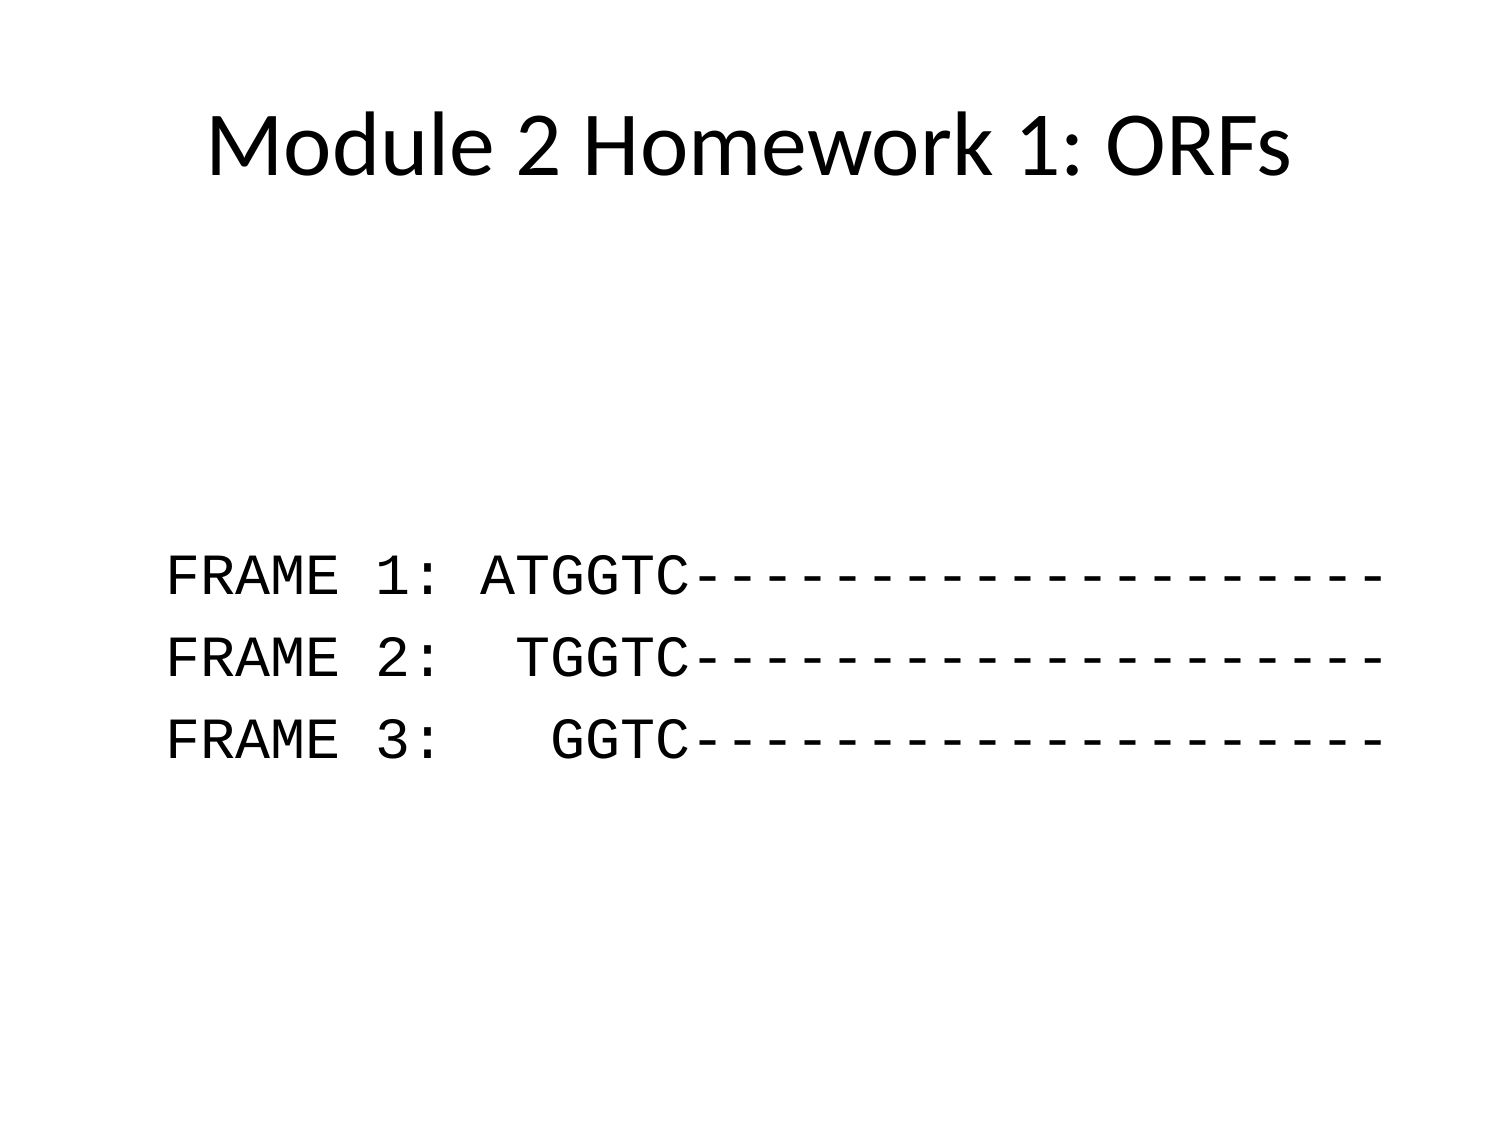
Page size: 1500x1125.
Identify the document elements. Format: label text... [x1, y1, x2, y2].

list FRAME 1: ATGGTC-------------------- FRAME 2: TGGTC-------------------- FRAME 3: GGTC-------------------- [75, 529, 1425, 792]
title Module 2 Homework 1: ORFs [75, 45, 1425, 233]
